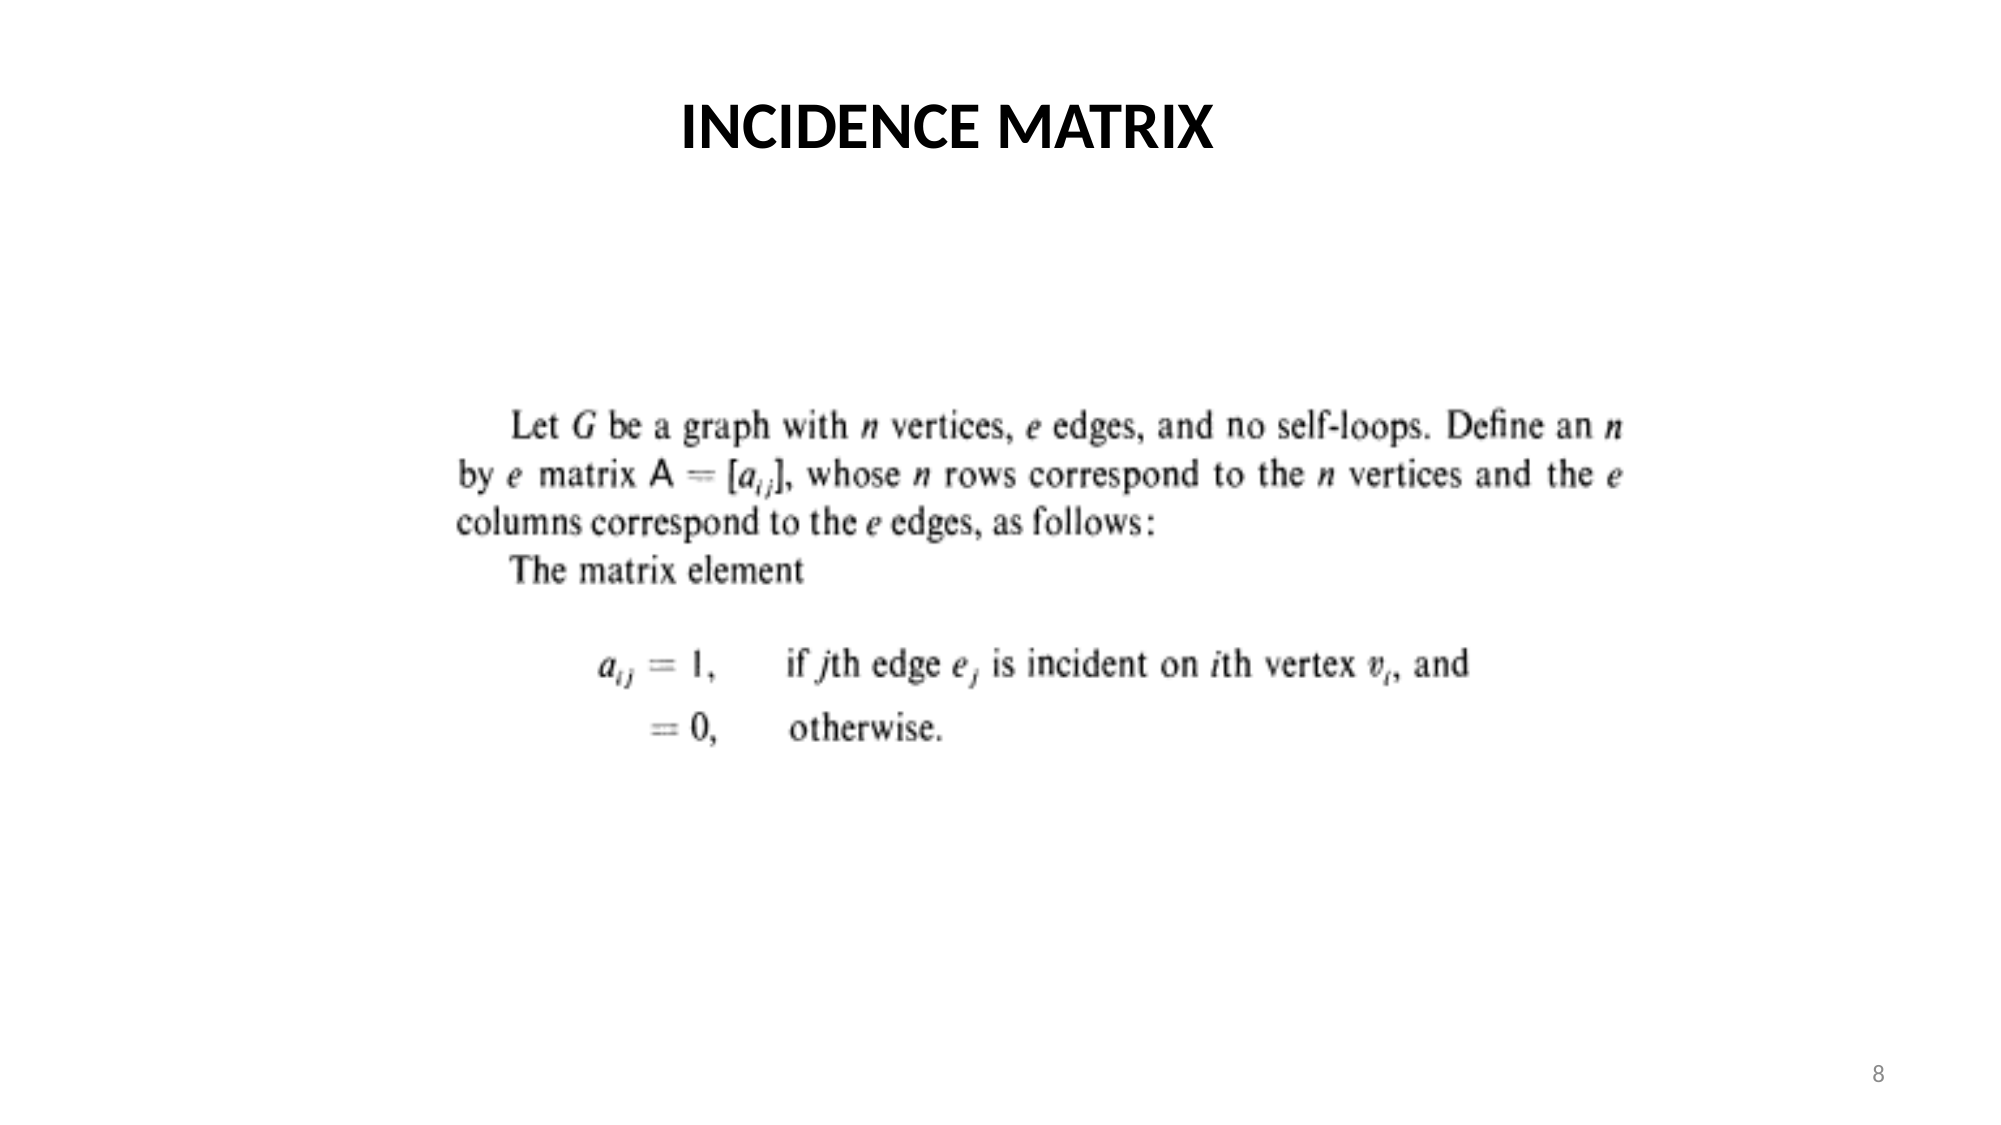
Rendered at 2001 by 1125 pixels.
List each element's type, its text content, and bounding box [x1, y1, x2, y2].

slide_number 8 [1433, 1042, 1900, 1103]
picture [437, 393, 1651, 772]
text_box INCIDENCE MATRIX [665, 74, 1230, 170]
